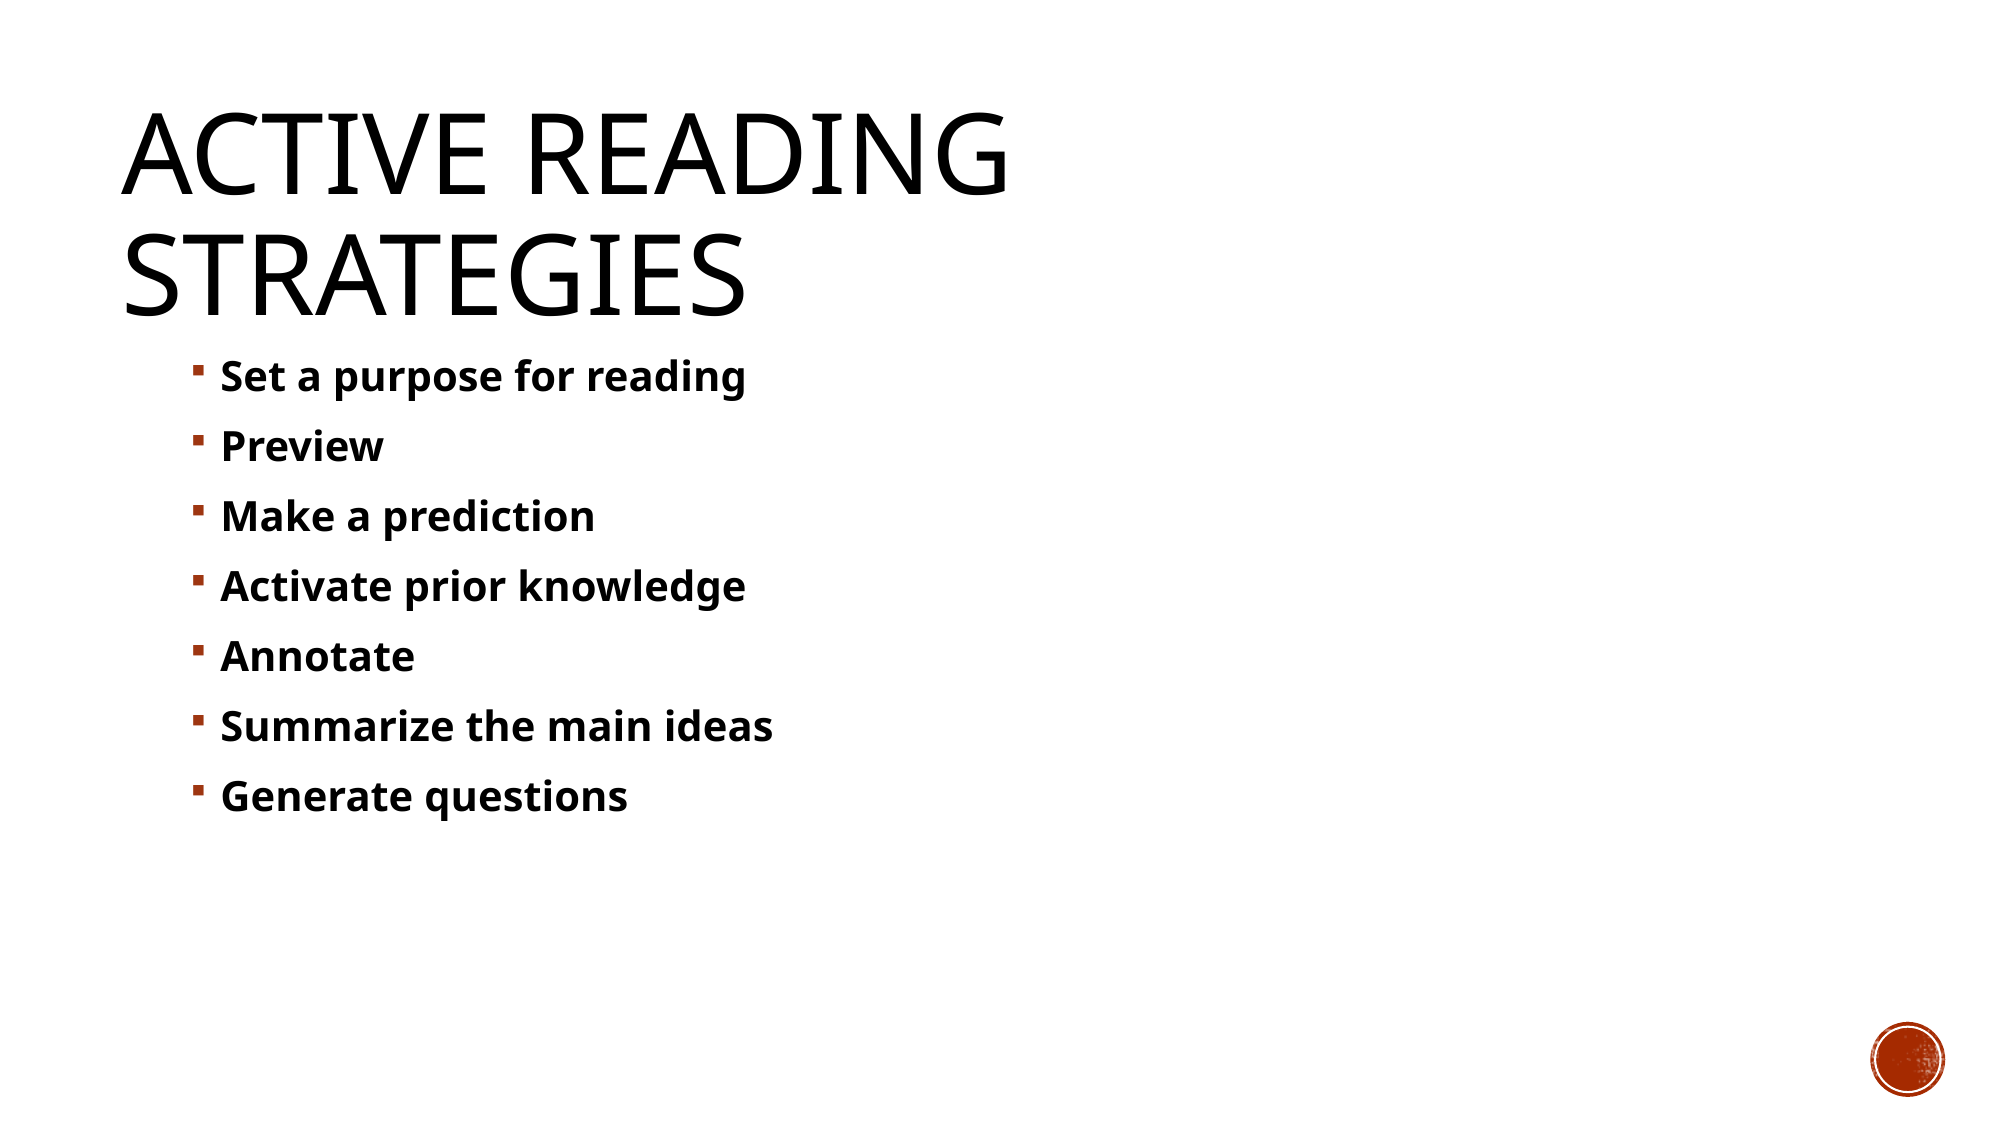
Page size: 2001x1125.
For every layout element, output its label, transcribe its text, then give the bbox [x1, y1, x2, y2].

title Active Reading Strategies [106, 133, 1649, 304]
list Set a purpose for reading Preview Make a prediction Activate prior knowledge Annotate Summarize the main ideas Generate questions [175, 348, 1826, 1013]
